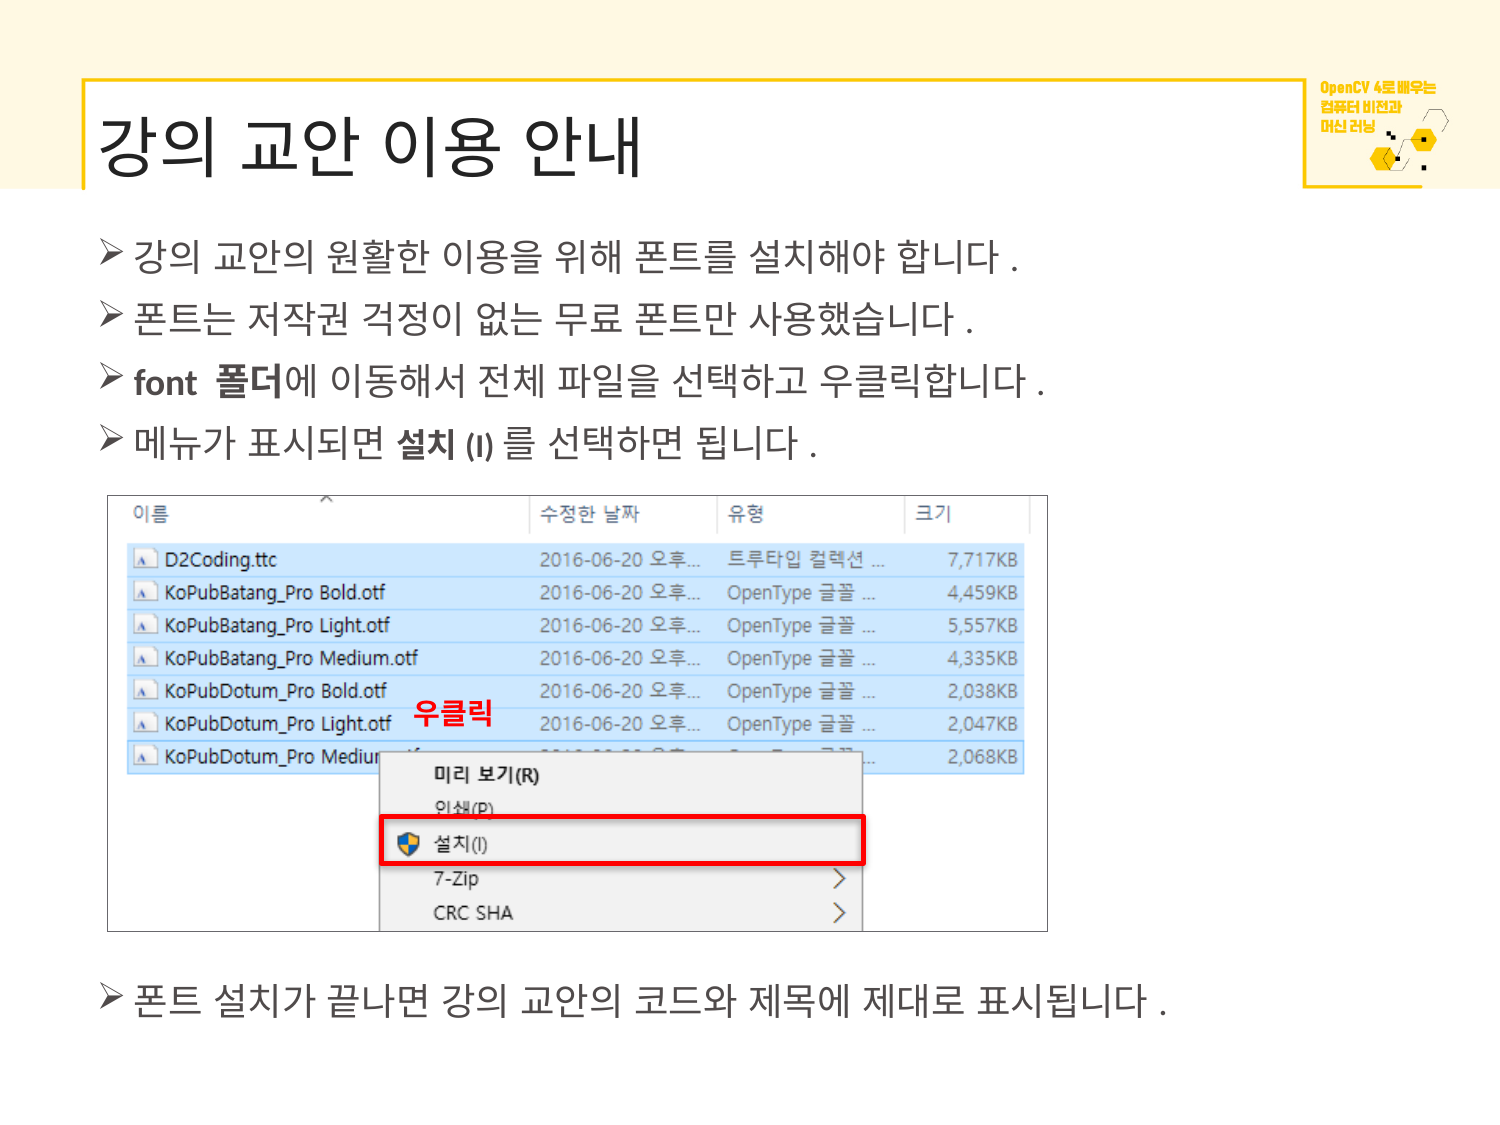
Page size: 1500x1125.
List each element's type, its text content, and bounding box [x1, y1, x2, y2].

picture [0, 0, 1500, 1125]
title 강의 교안 이용 안내 [82, 61, 1413, 193]
list 강의 교안의 원활한 이용을 위해 폰트를 설치해야 합니다. 폰트는 저작권 걱정이 없는 무료 폰트만 사용했습니다. font 폴더에 이동해서 전체 파일을 선택하고 우클릭합니다. 메뉴가 표시되면 설치(I)를 선택하면 됩니다. 폰트 설치가 끝나면 강의 교안의 코드와 제목에 제대로 표시됩니다. [81, 222, 1412, 1037]
